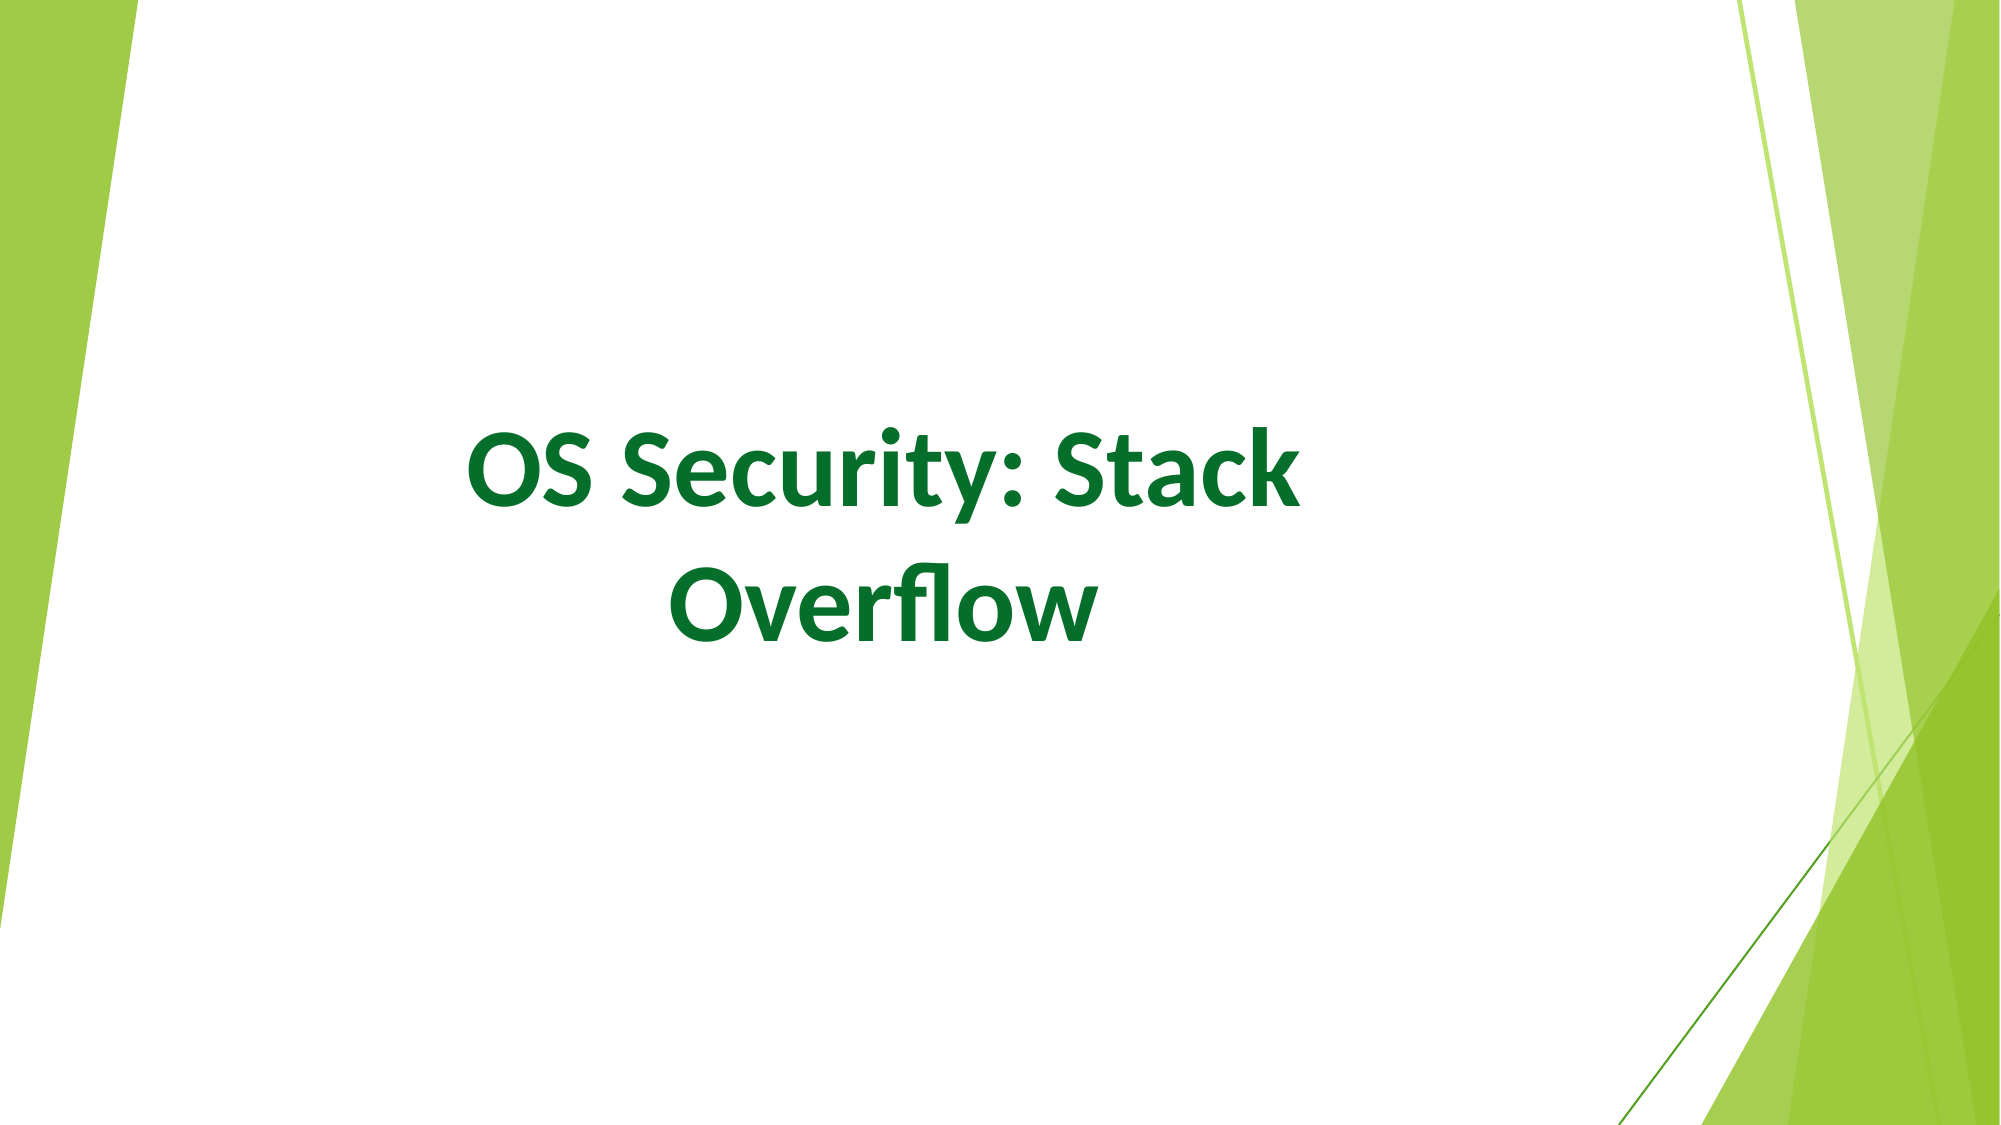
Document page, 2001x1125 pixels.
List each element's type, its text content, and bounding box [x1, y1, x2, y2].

title OS Security: Stack Overflow [247, 394, 1522, 665]
